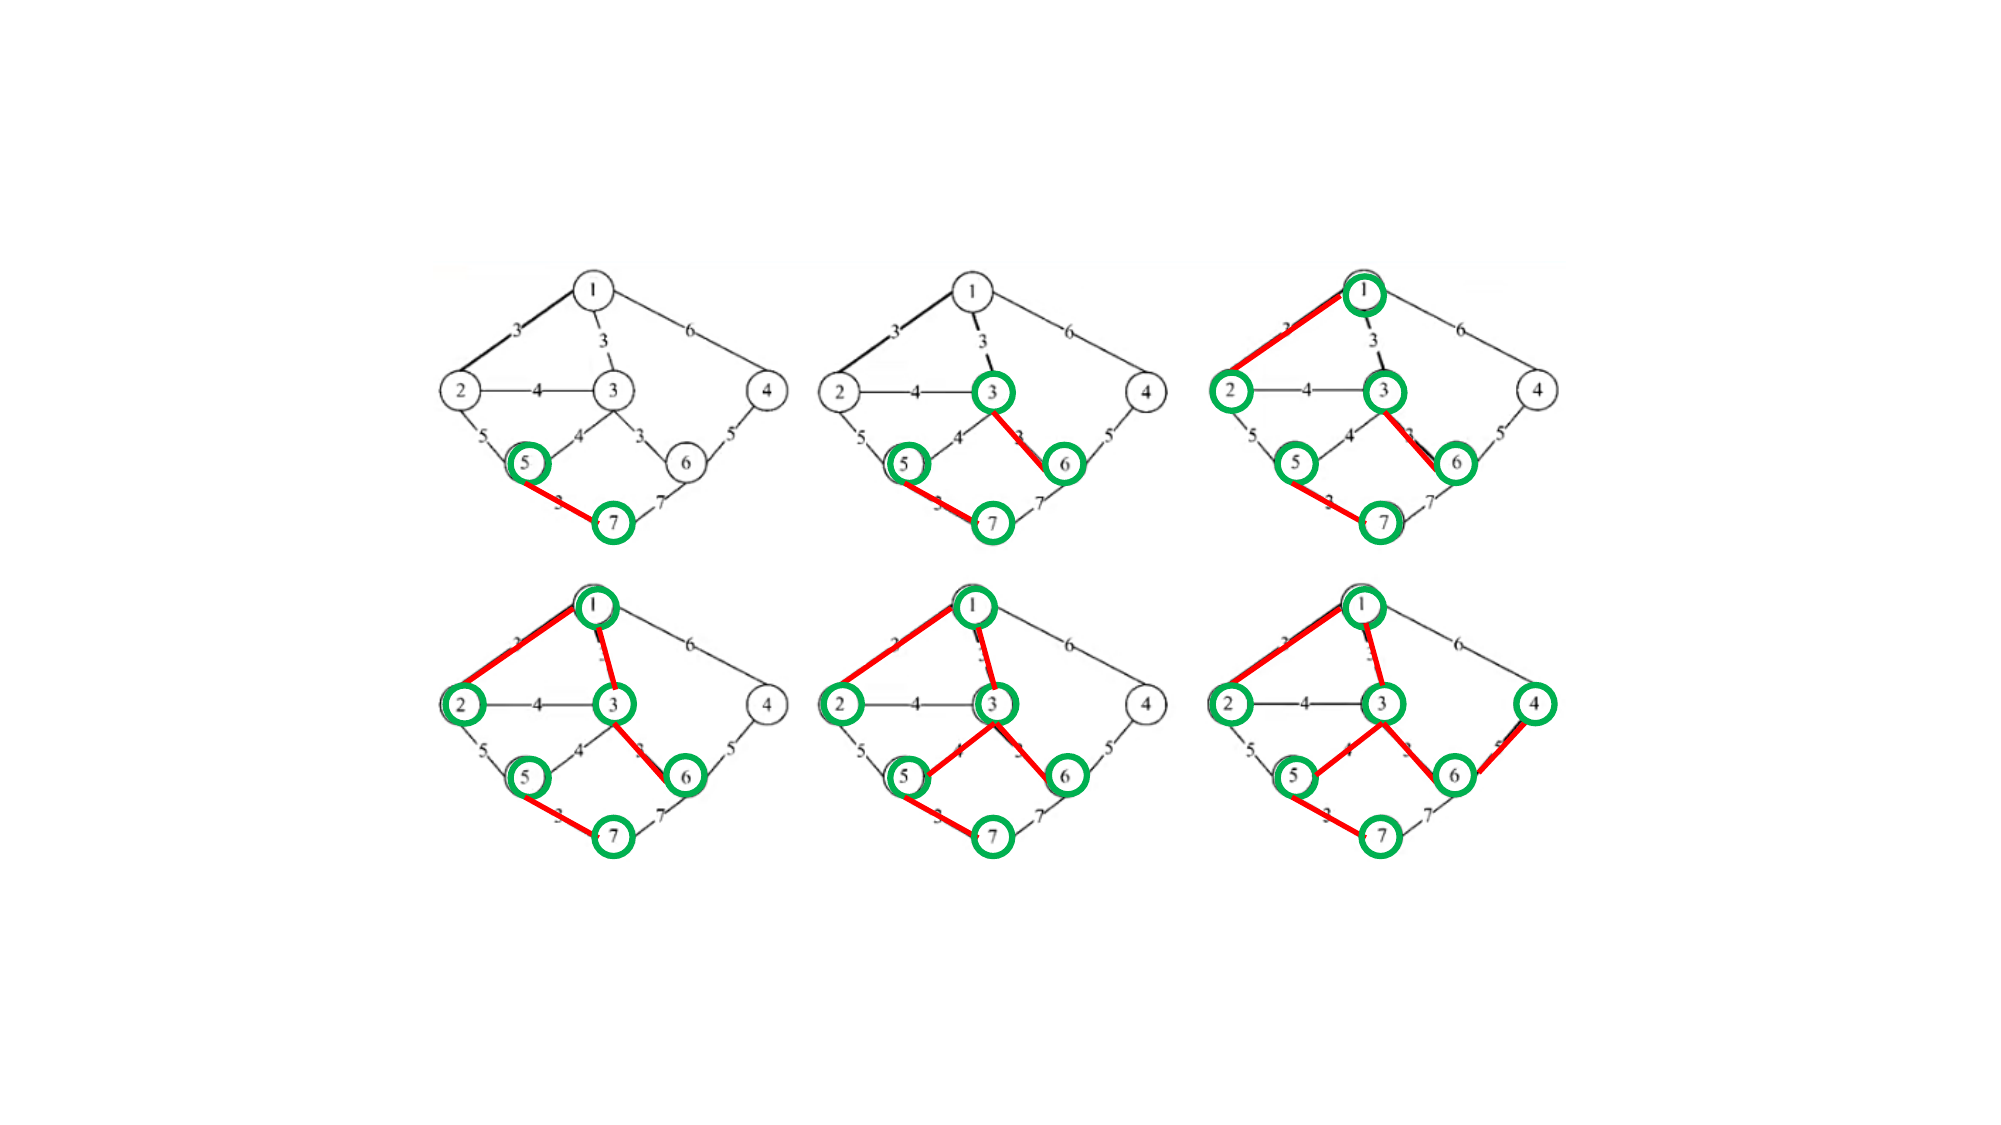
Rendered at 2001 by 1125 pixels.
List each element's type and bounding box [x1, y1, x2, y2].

text_box [433, 260, 1566, 864]
